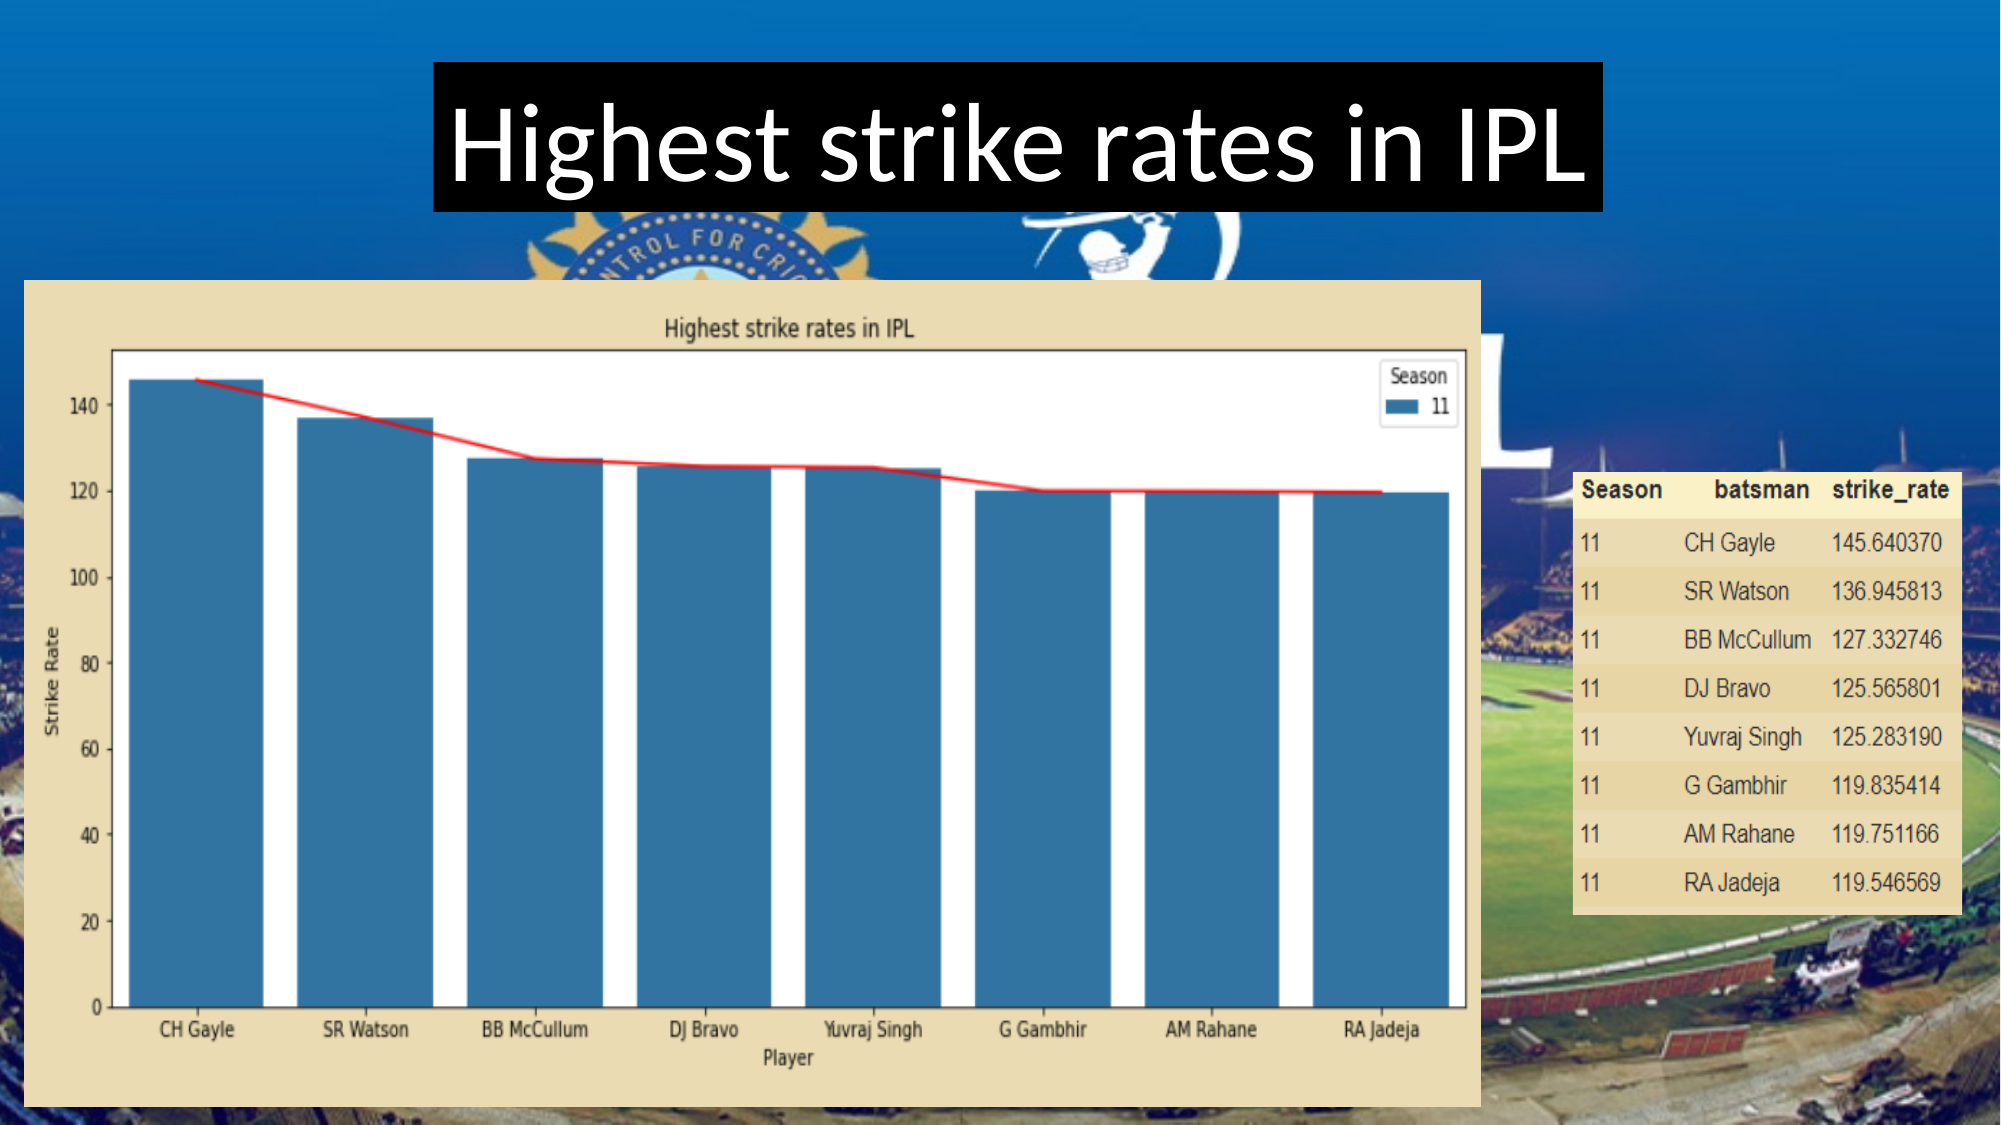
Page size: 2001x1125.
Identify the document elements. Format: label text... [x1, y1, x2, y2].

picture [0, 0, 2001, 1125]
text_box Highest strike rates in IPL [433, 62, 1603, 212]
